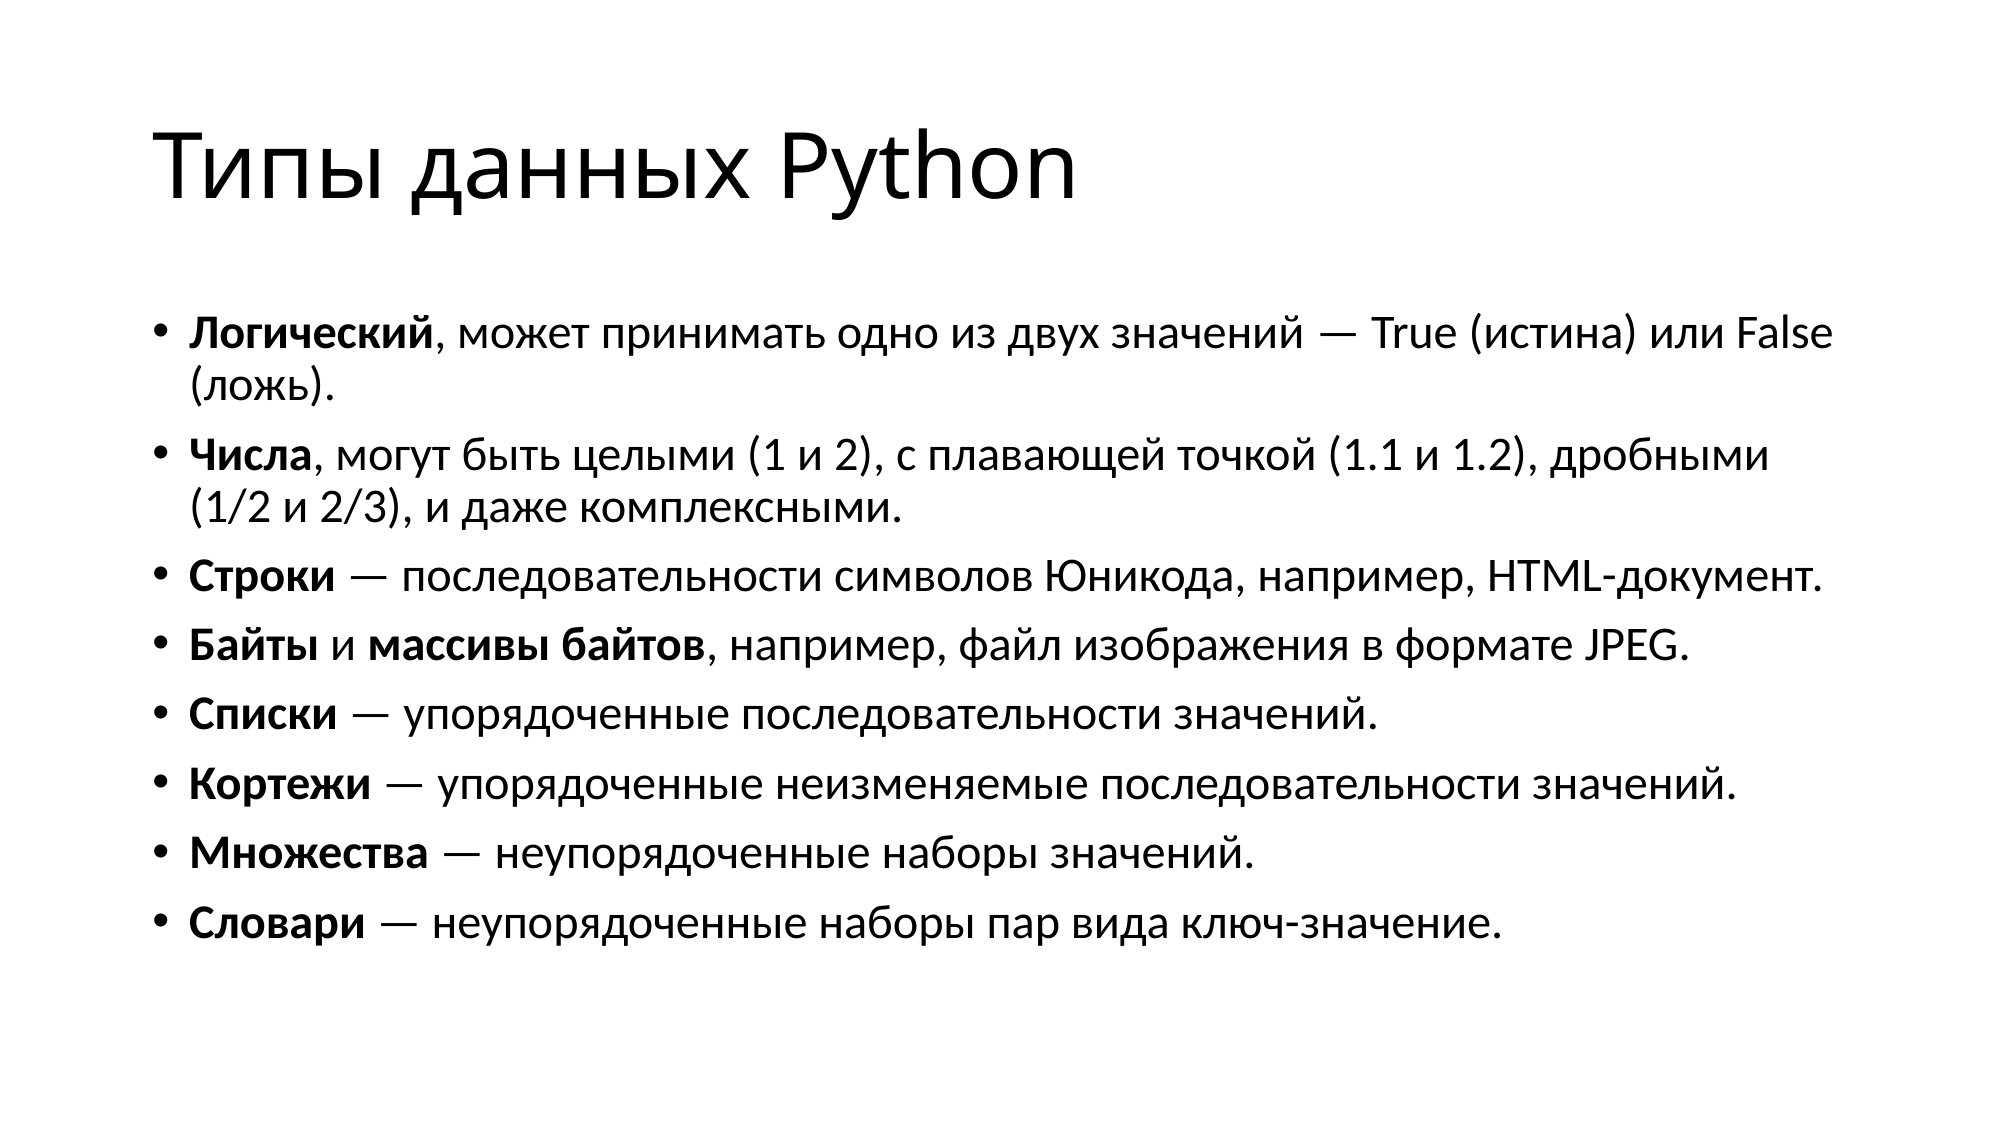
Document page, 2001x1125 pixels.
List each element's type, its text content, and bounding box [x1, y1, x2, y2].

title Типы данных Python [137, 59, 1863, 278]
list Логический, может принимать одно из двух значений — True (истина) или False (ложь). Числа, могут быть целыми (1 и 2), с плавающей точкой (1.1 и 1.2), дробными (1/2 и 2/3), и даже комплексными. Строки — последовательности символов Юникода, например, HTML-документ. Байты и массивы байтов, например, файл изображения в формате JPEG. Списки — упорядоченные последовательности значений. Кортежи — упорядоченные неизменяемые последовательности значений. Множества — неупорядоченные наборы значений. Словари — неупорядоченные наборы пар вида ключ-значение. [137, 299, 1863, 1014]
